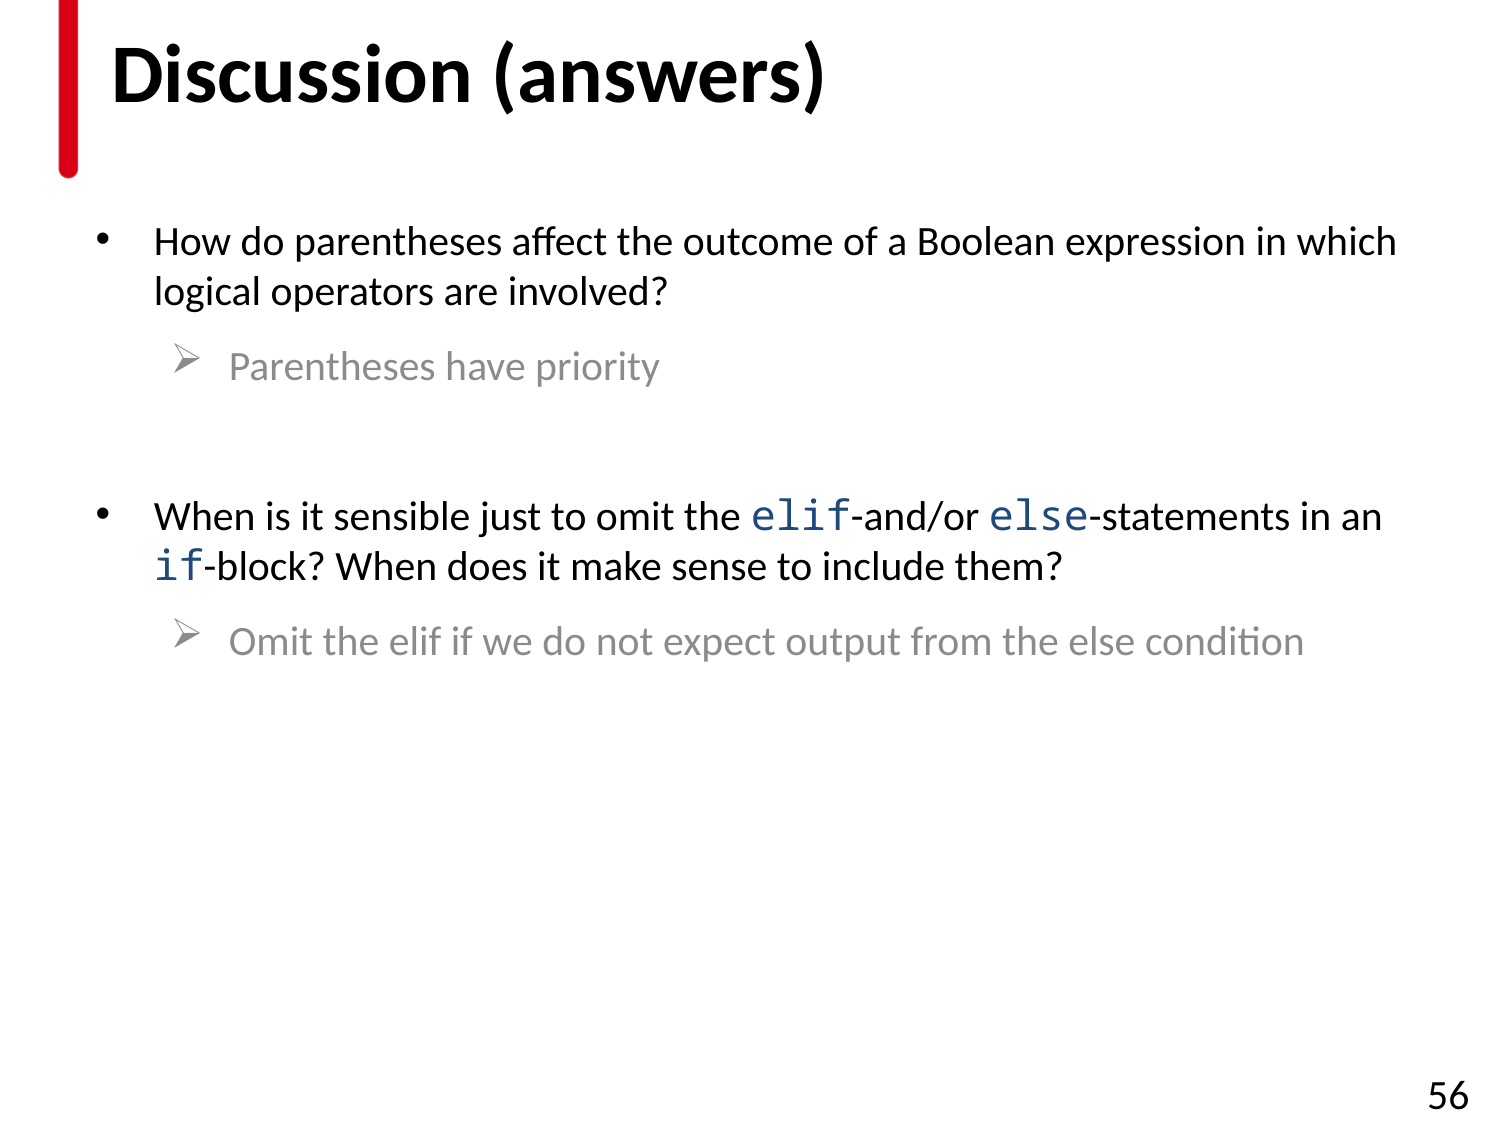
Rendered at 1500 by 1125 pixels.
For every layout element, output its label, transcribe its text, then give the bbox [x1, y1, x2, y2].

picture [57, 0, 81, 200]
list How do parentheses affect the outcome of a Boolean expression in which logical operators are involved? Parentheses have priority When is it sensible just to omit the elif-and/or else-statements in an if-block? When does it make sense to include them? Omit the elif if we do not expect output from the else condition [80, 206, 1470, 701]
title Discussion (answers) [96, 0, 1500, 138]
